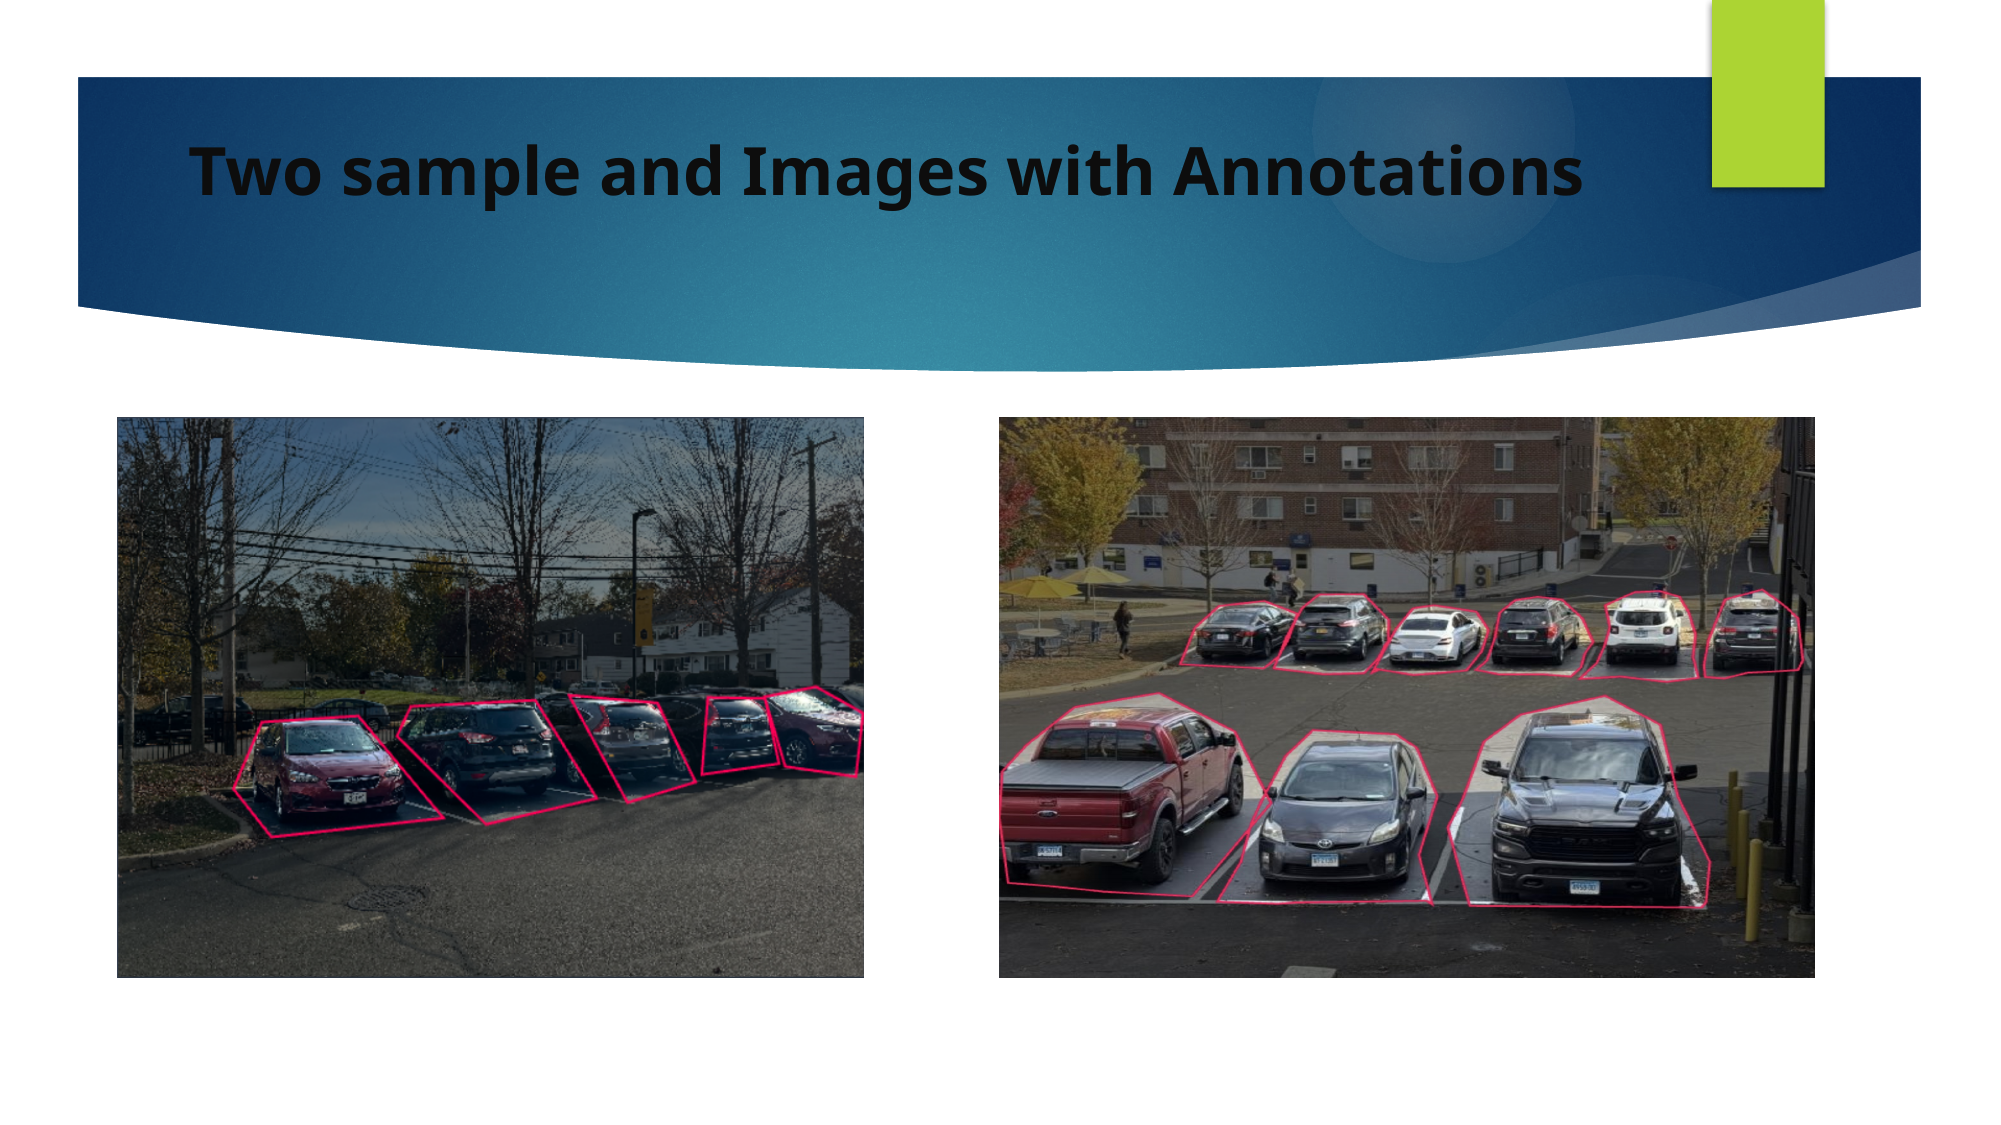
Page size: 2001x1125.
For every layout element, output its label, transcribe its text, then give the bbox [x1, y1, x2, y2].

picture [999, 417, 1815, 978]
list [116, 417, 864, 978]
title Two sample and Images with Annotations [173, 59, 2000, 278]
